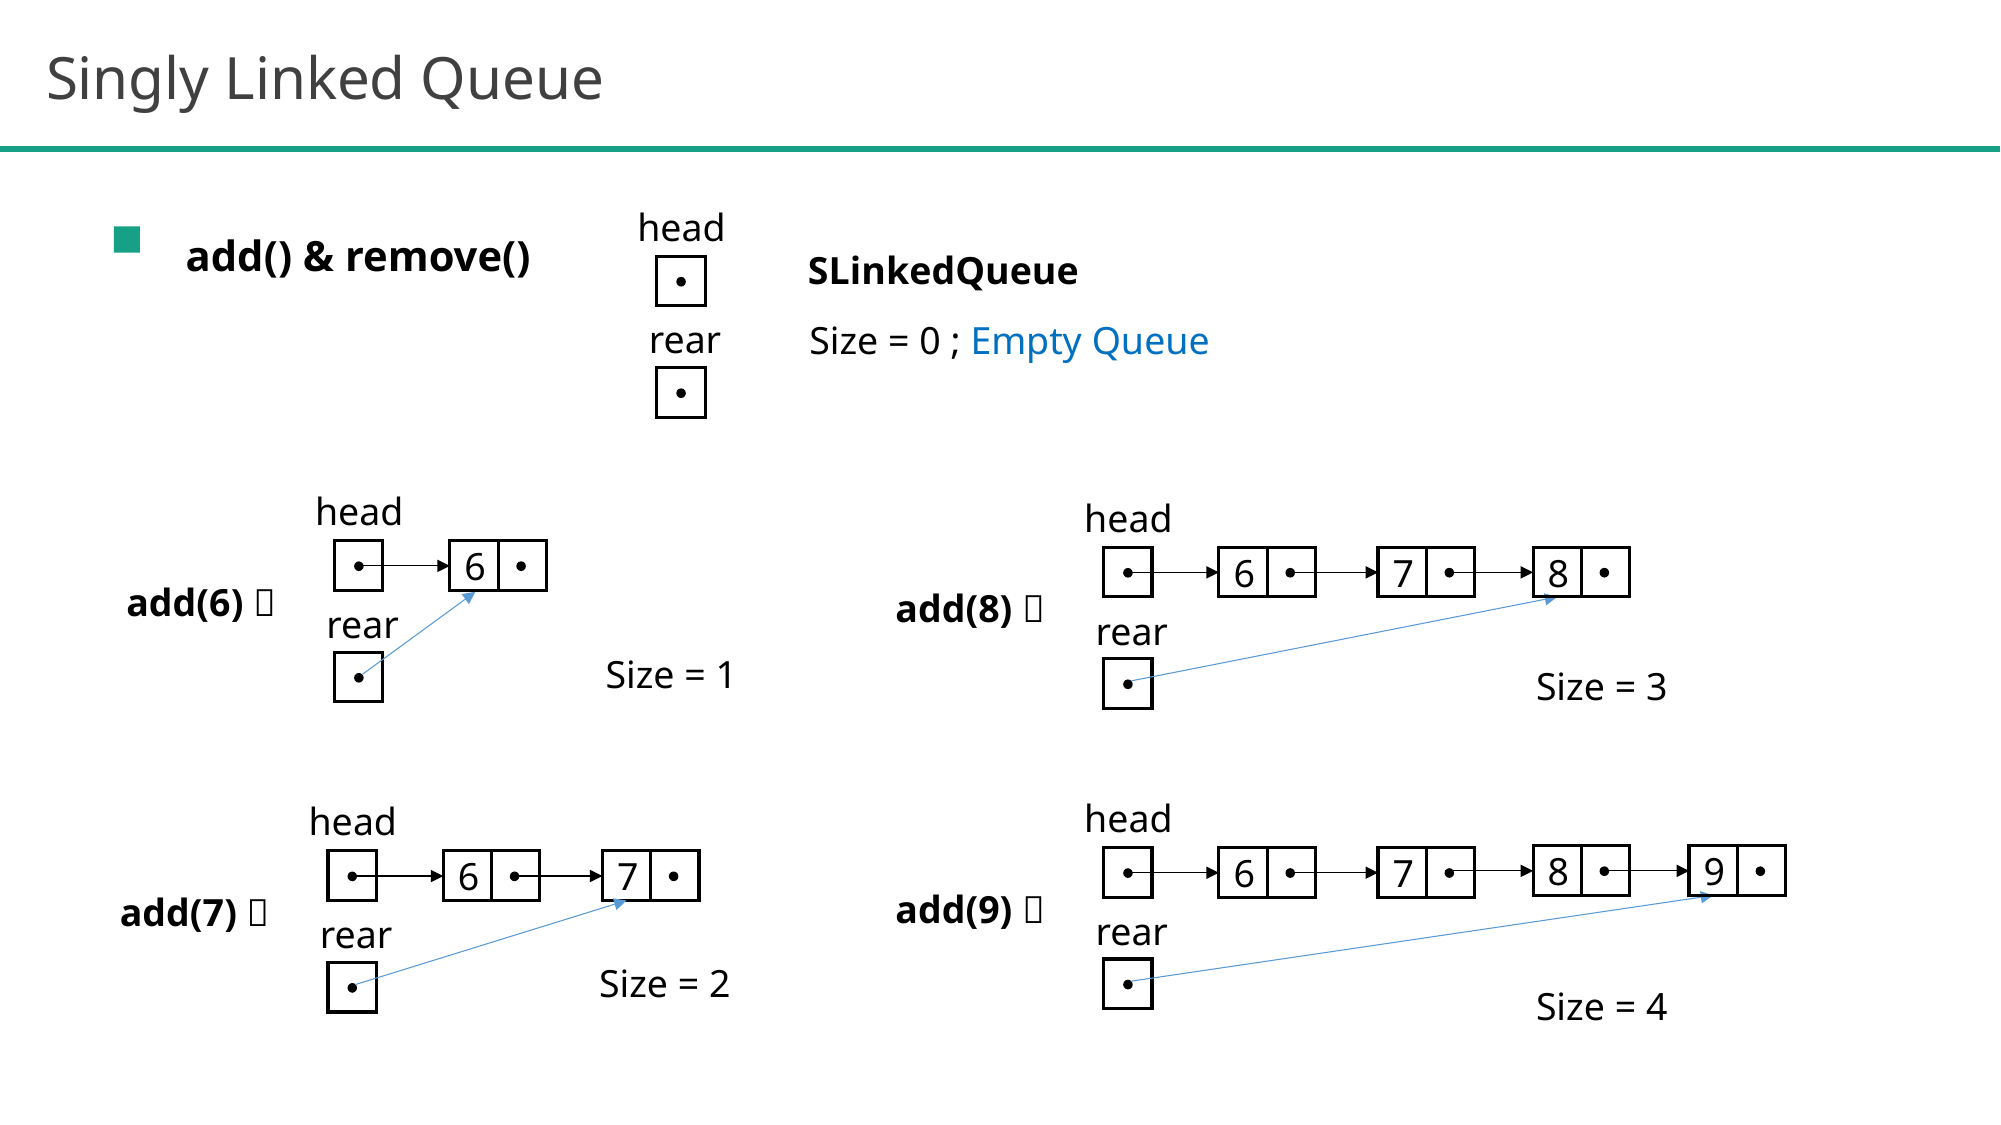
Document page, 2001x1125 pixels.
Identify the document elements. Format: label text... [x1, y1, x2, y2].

text_box Size = 0 ; Empty Queue [794, 309, 1389, 370]
text_box Singly Linked Queue [31, 33, 1554, 119]
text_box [869, 487, 1700, 717]
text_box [622, 196, 777, 418]
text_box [94, 790, 763, 1014]
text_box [869, 787, 1786, 1037]
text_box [100, 480, 770, 705]
text_box SLinkedQueue [793, 239, 1107, 299]
text_box add() & remove() [170, 171, 1582, 287]
text_box [113, 225, 141, 254]
